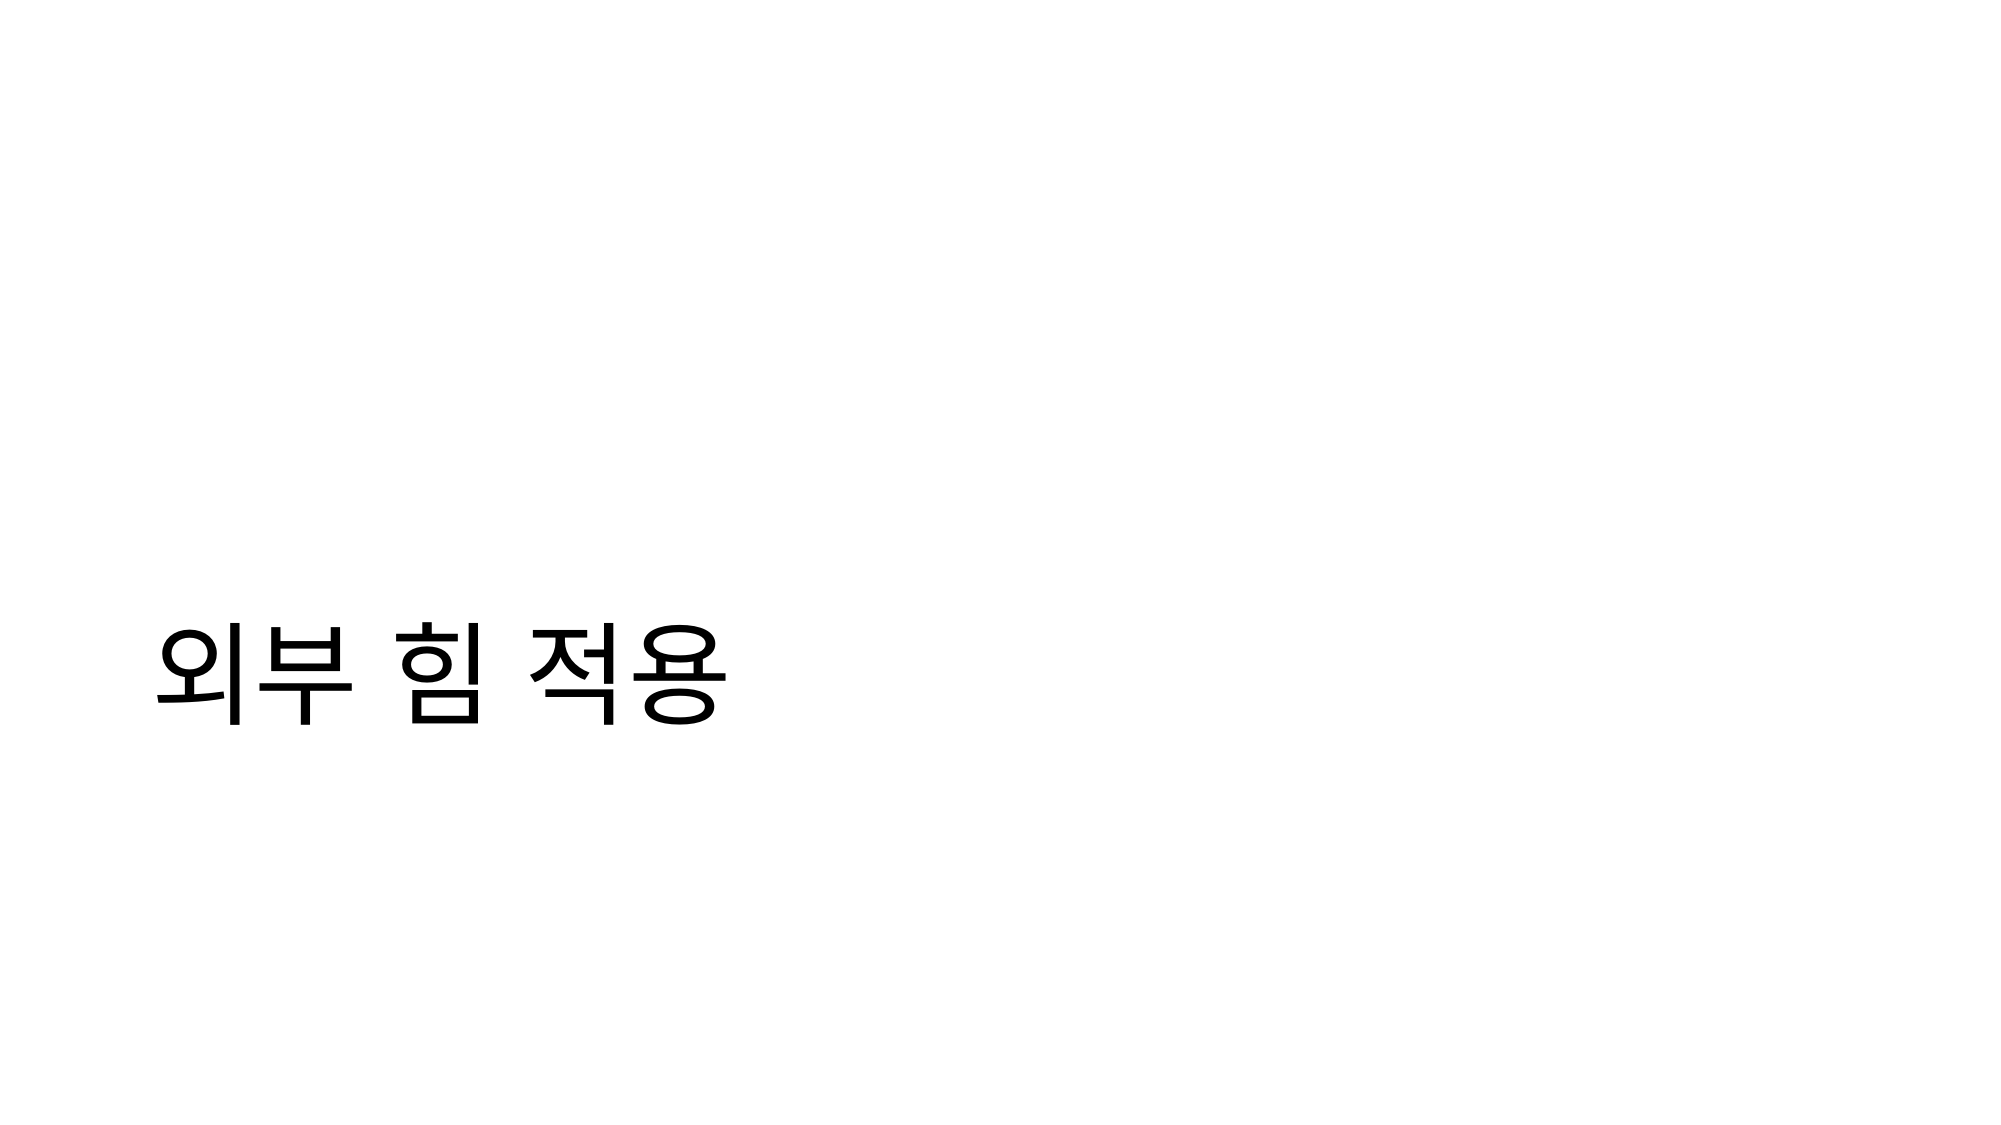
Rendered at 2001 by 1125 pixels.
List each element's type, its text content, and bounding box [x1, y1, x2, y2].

title 외부 힘 적용 [136, 280, 1862, 749]
